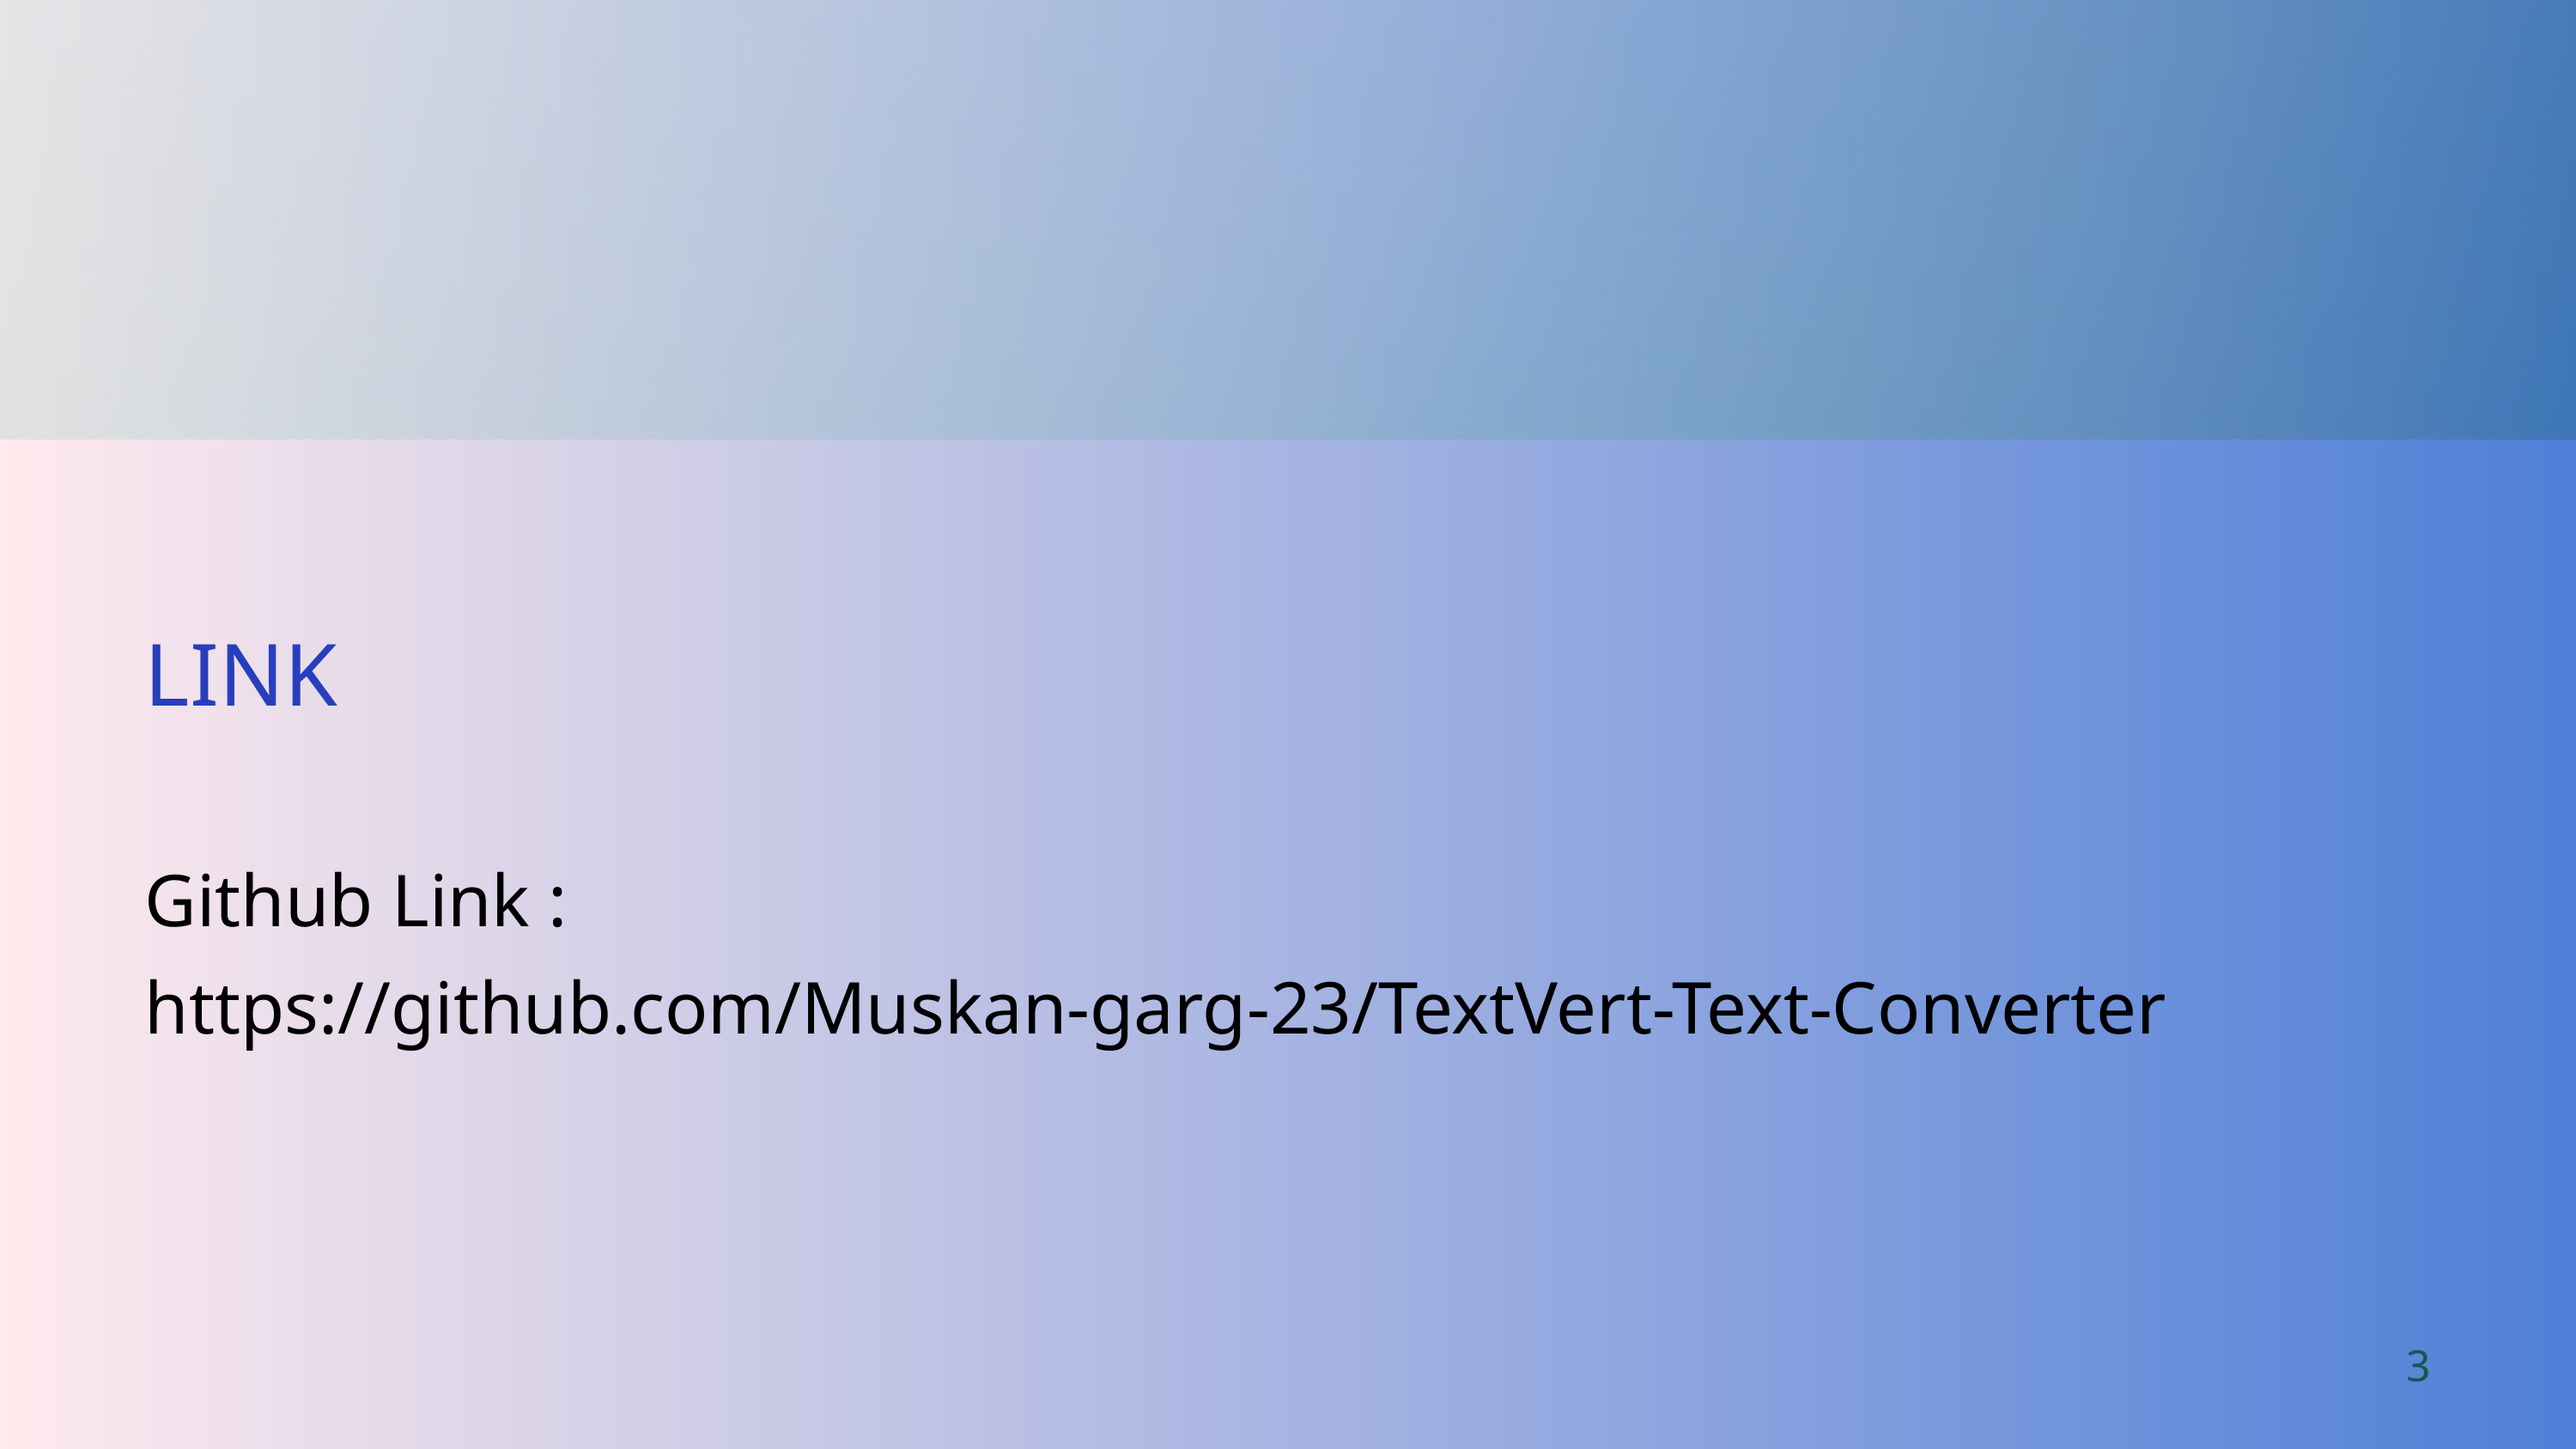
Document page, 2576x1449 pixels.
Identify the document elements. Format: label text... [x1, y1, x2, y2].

text_box [0, 0, 2576, 440]
text_box 3 [1984, 1330, 2432, 1391]
text_box Github Link : https://github.com/Muskan-garg-23/TextVert-Text-Converter [144, 834, 2576, 1049]
text_box LINK [144, 603, 750, 724]
